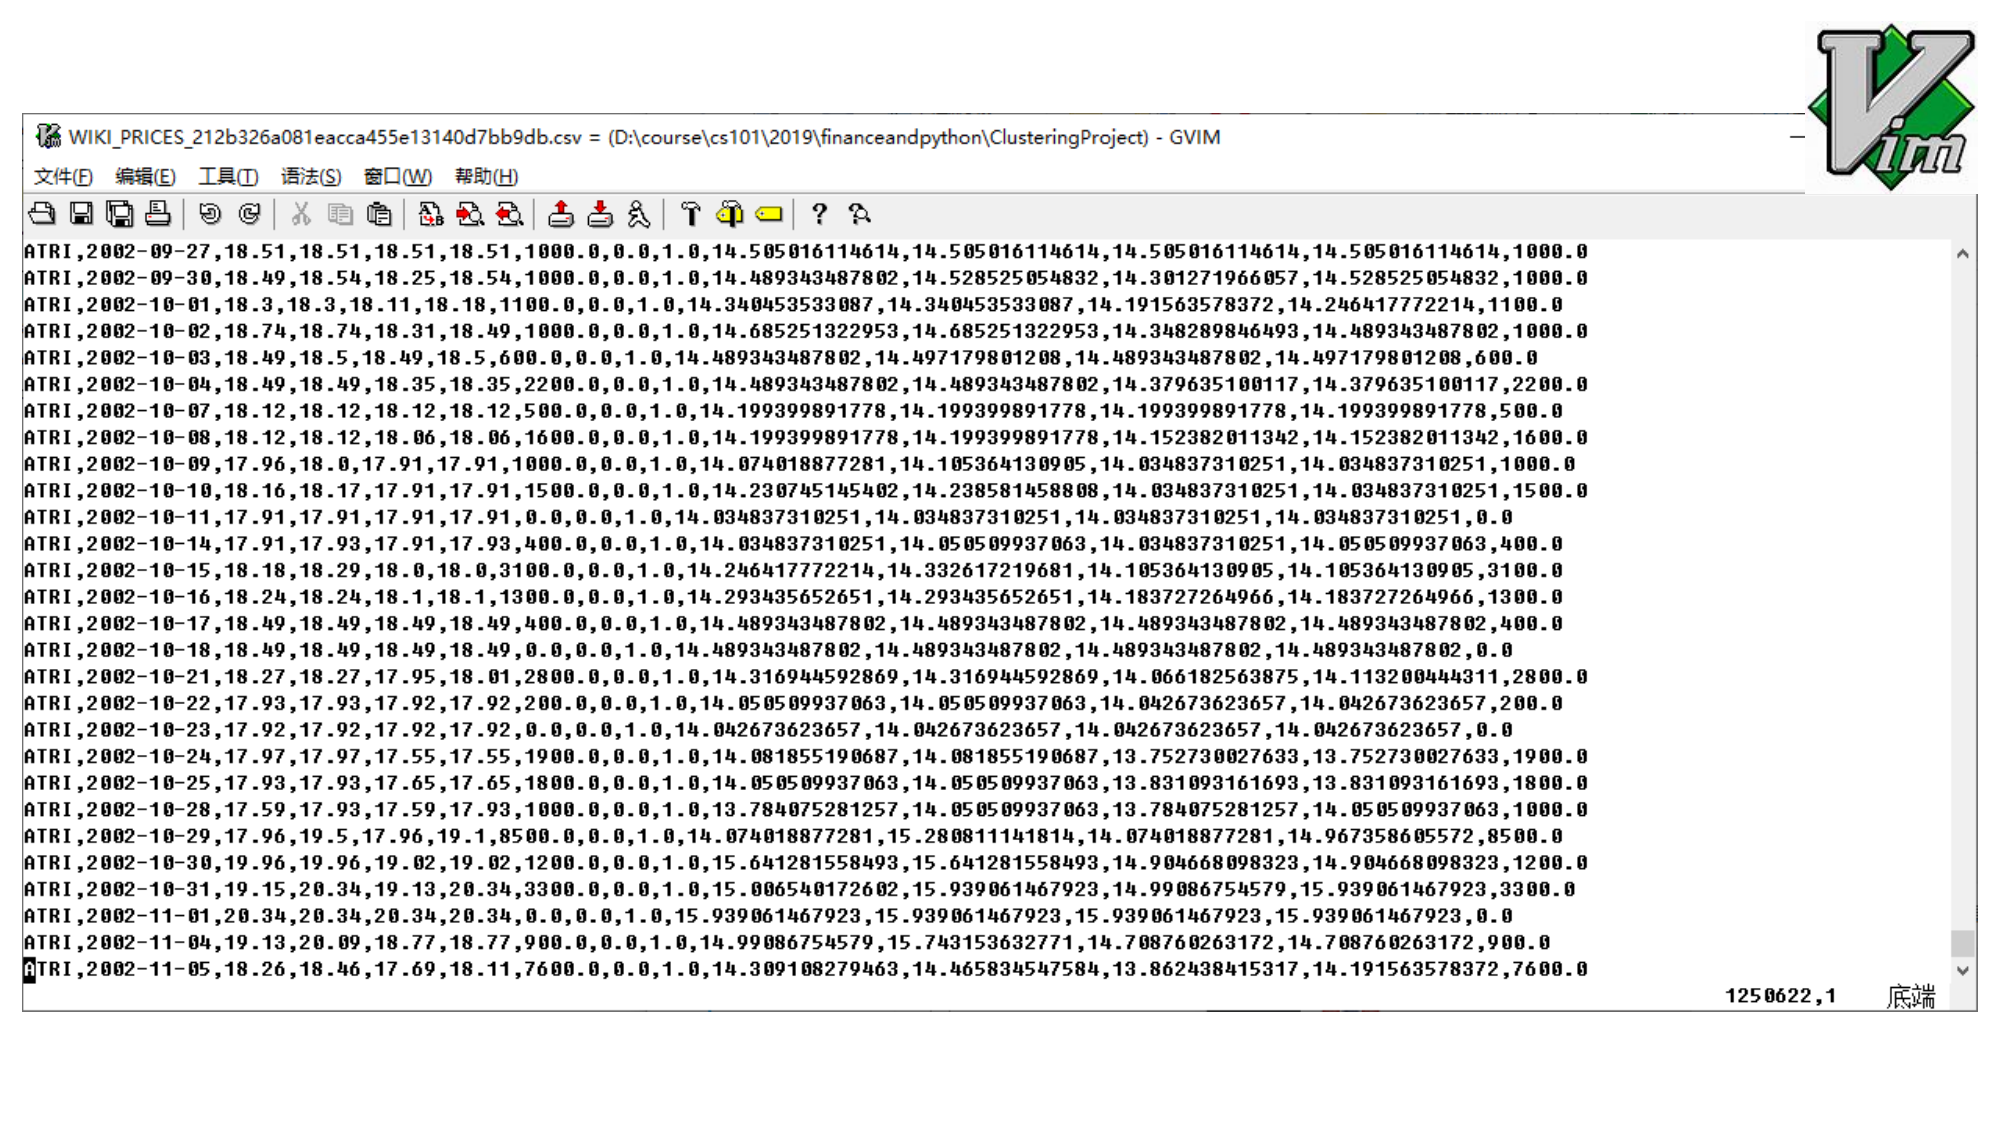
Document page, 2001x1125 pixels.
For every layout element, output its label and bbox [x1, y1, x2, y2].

picture [22, 21, 1978, 1012]
